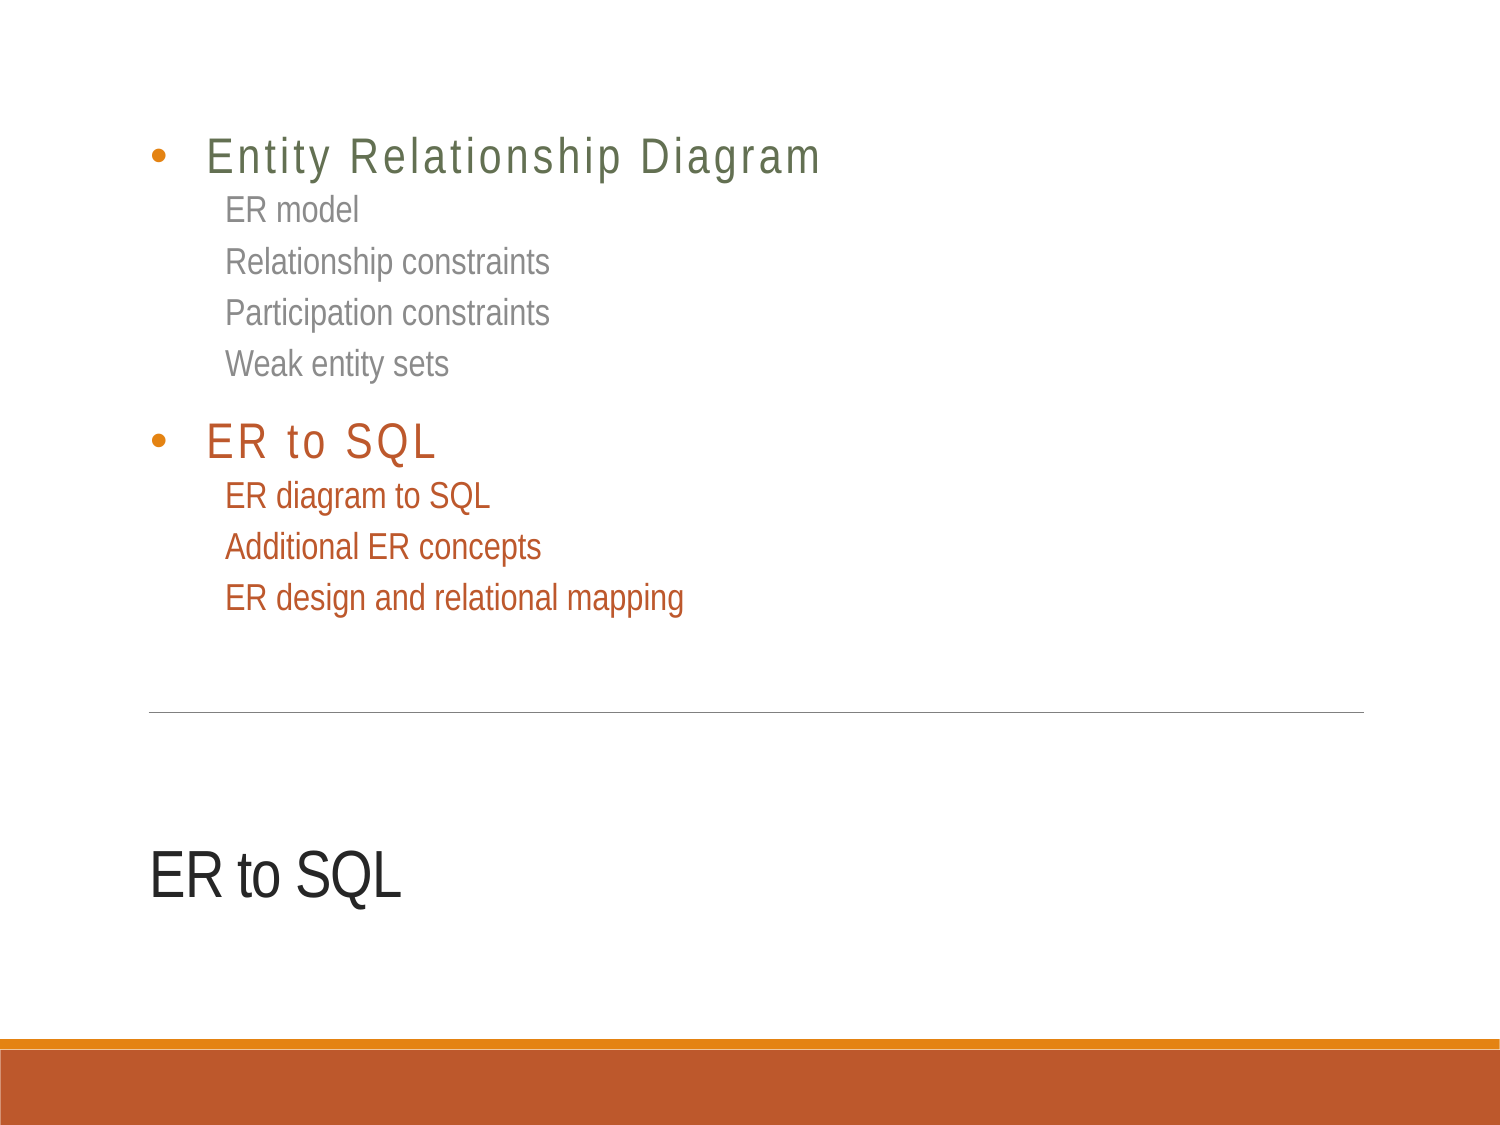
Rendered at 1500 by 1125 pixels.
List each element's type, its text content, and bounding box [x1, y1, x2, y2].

list Entity Relationship Diagram ER model Relationship constraints Participation constraints Weak entity sets ER to SQL ER diagram to SQL Additional ER concepts ER design and relational mapping [135, 124, 1373, 708]
title ER to SQL [135, 736, 1373, 918]
